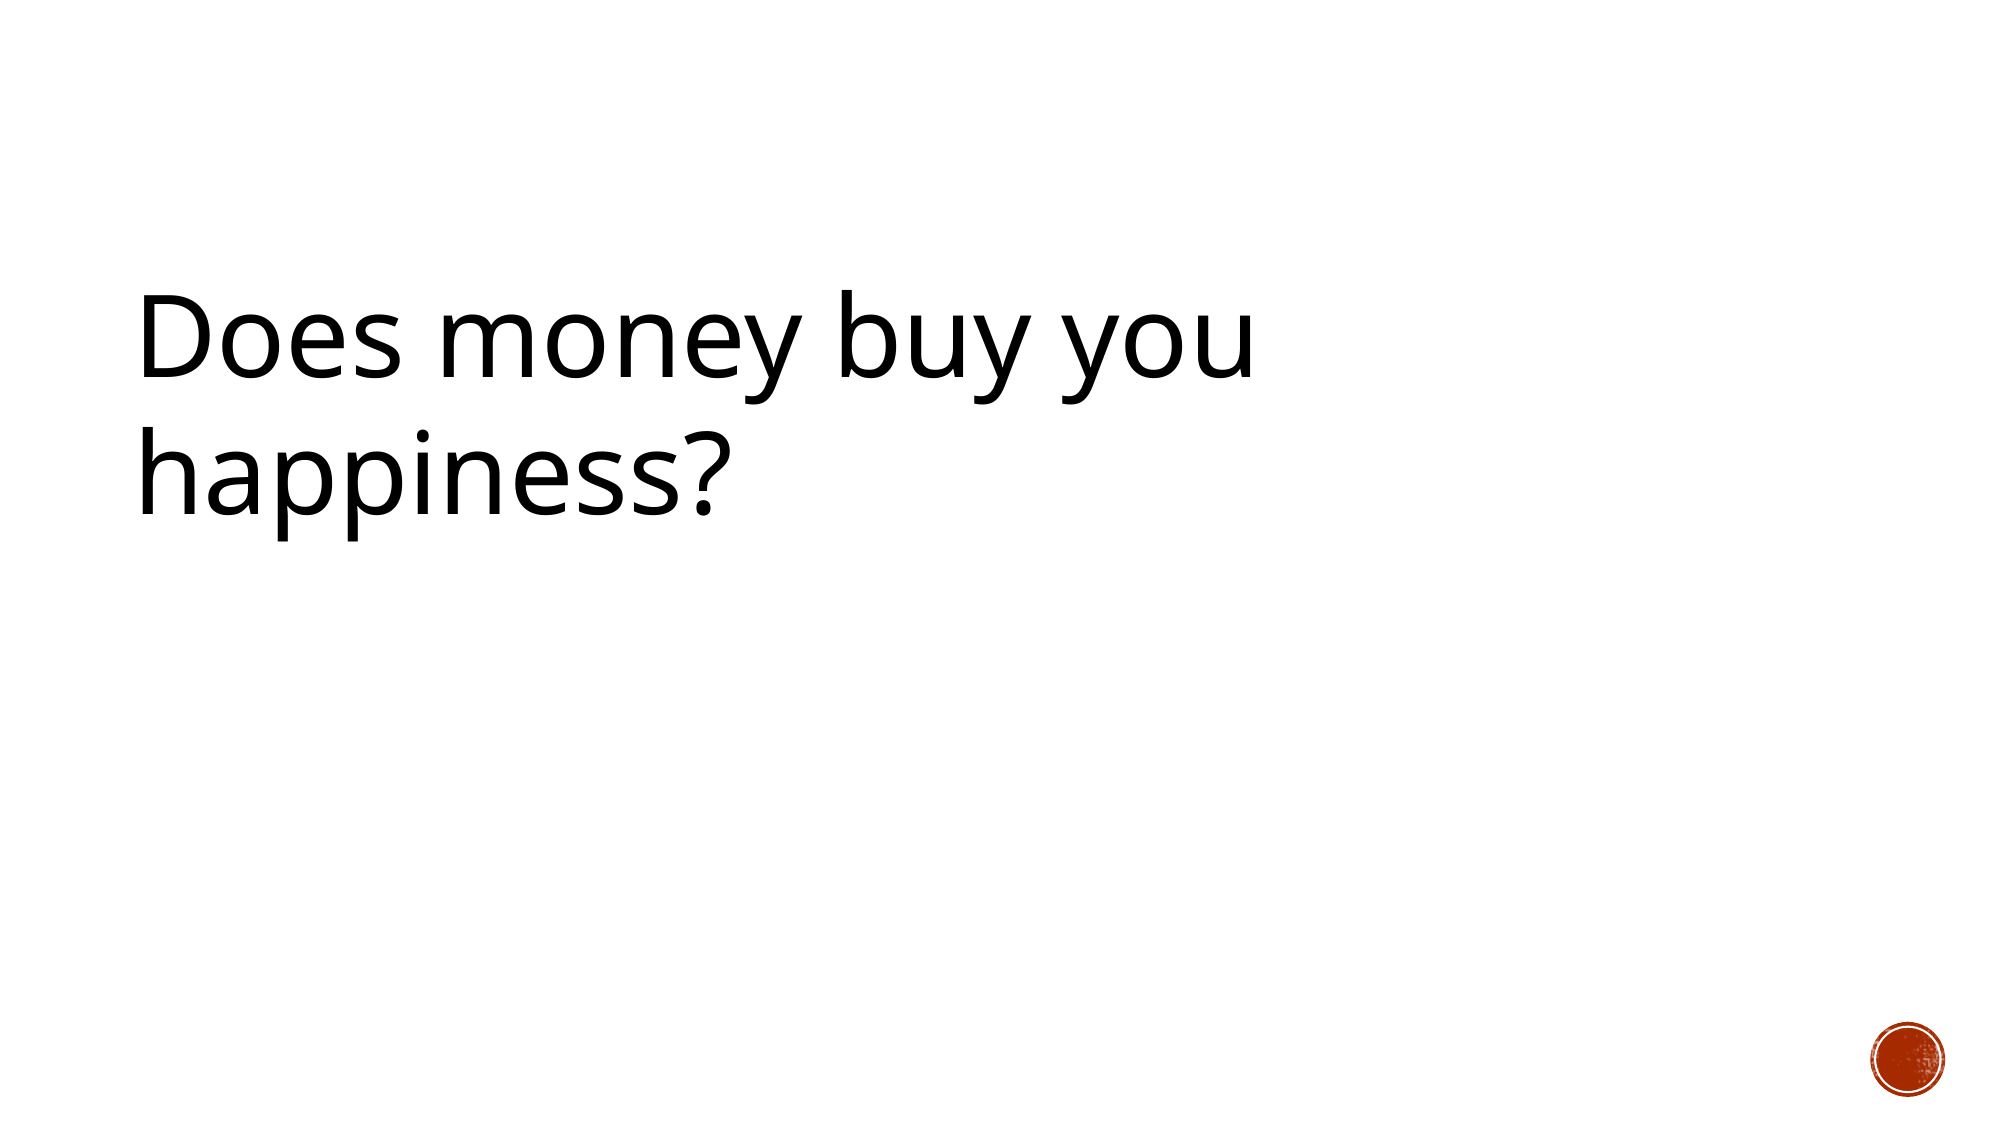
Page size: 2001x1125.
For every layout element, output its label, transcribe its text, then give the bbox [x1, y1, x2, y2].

text_box Does money buy you happiness? [117, 283, 1646, 518]
